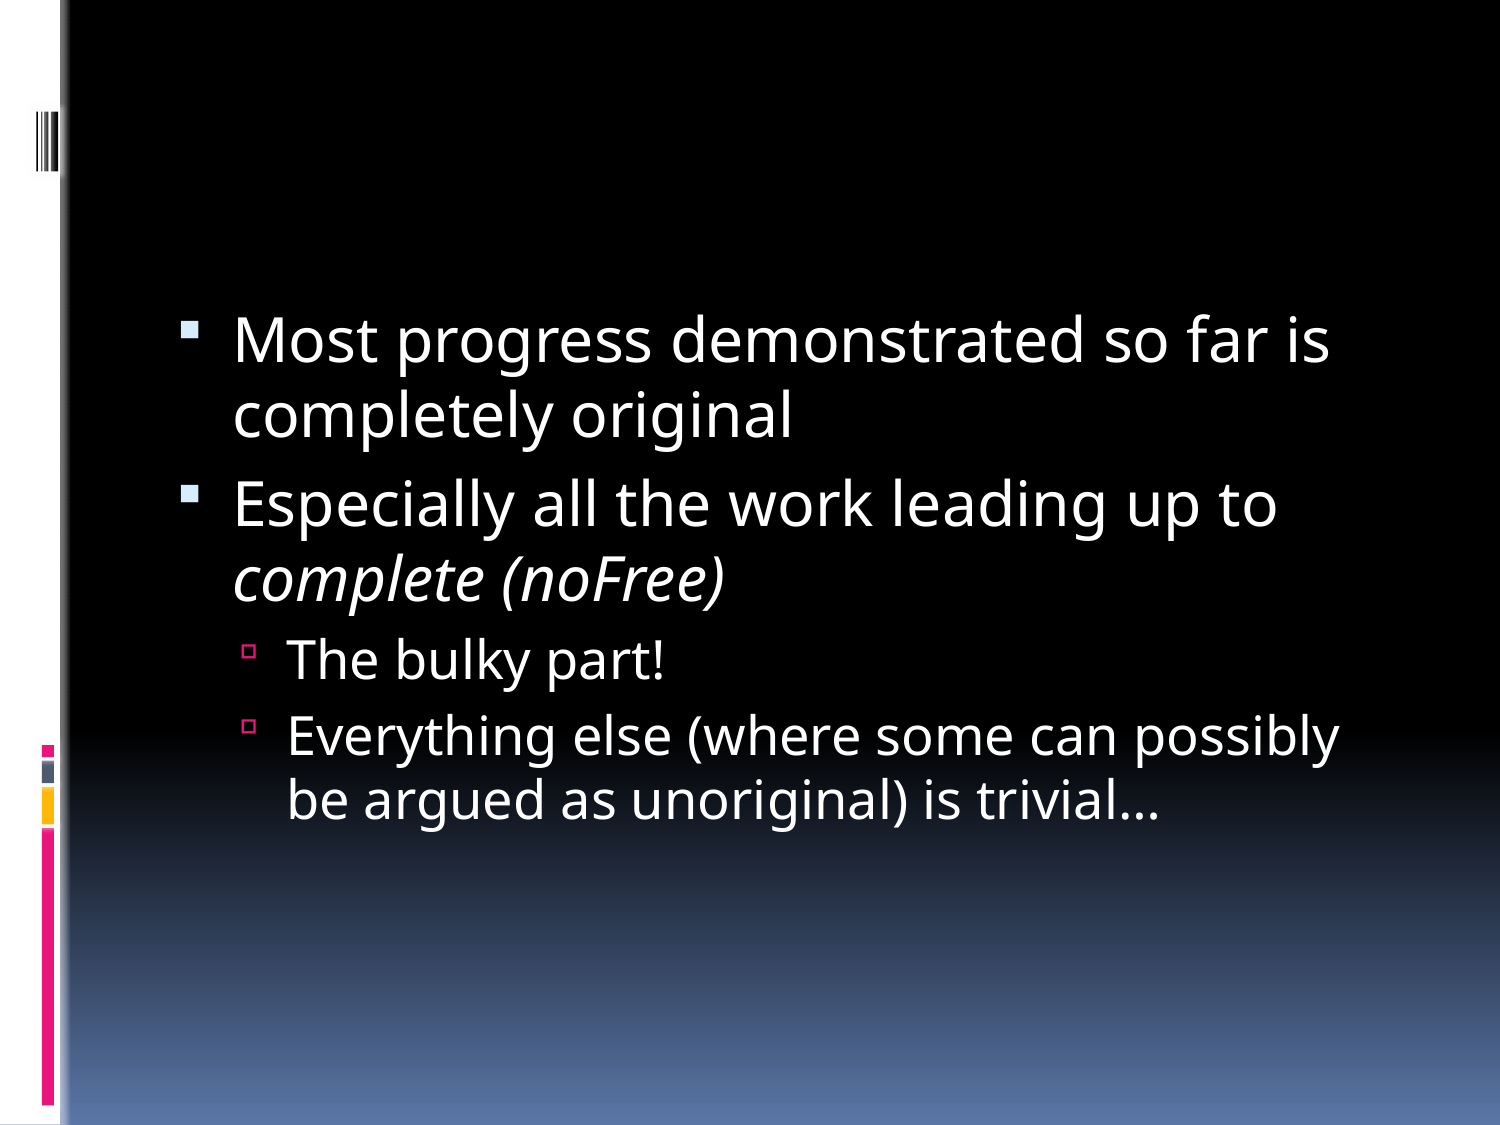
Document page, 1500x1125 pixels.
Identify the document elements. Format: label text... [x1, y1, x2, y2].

list Most progress demonstrated so far is completely original Especially all the work leading up to complete (noFree) The bulky part! Everything else (where some can possibly be argued as unoriginal) is trivial… [150, 292, 1425, 1043]
